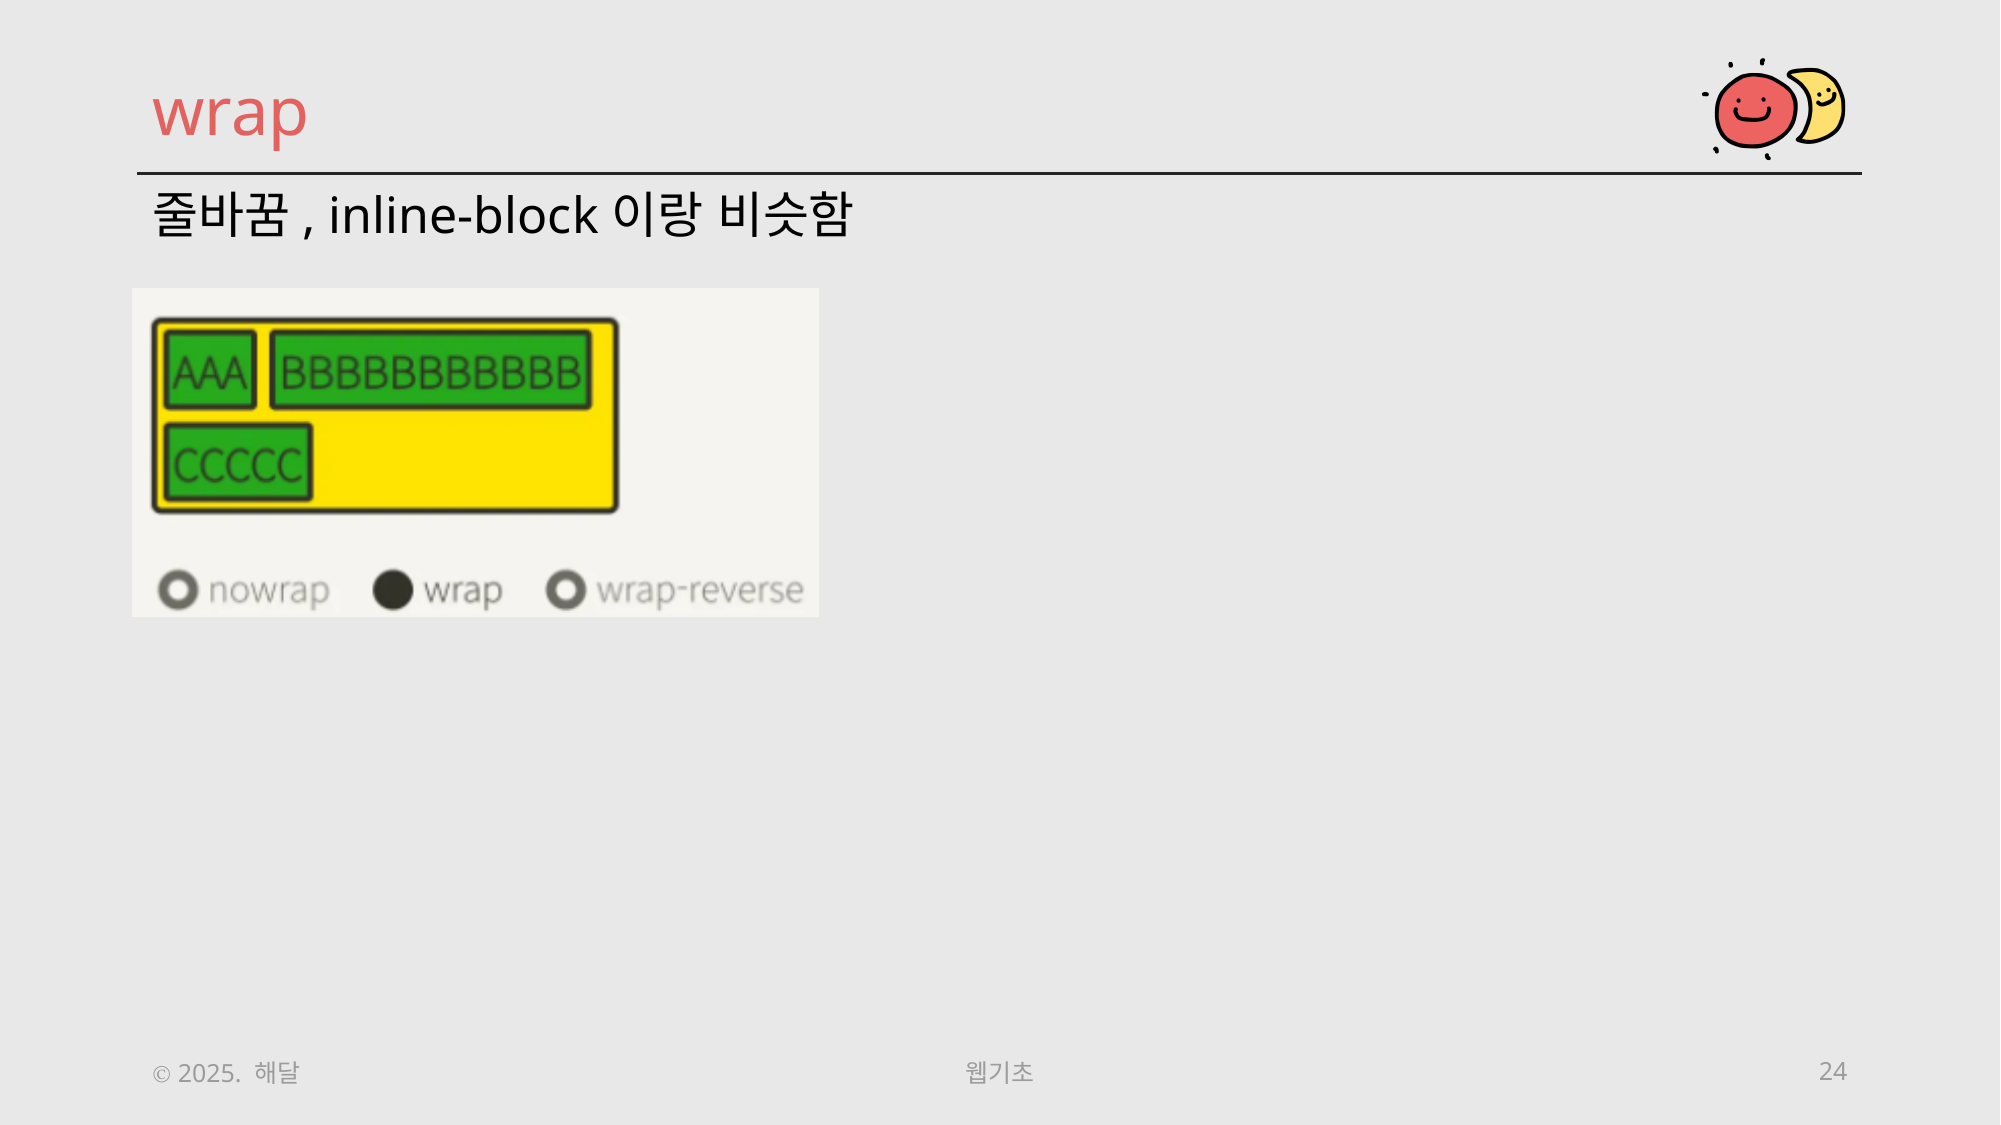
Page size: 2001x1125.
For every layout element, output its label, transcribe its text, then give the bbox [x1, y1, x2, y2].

footer 웹기초 [662, 1042, 1338, 1103]
slide_number Ⓒ 2025. 해달 [137, 1042, 588, 1103]
list wrap [137, 51, 1512, 167]
picture [132, 287, 820, 617]
list 줄바꿈, inline-block이랑 비슷함 [137, 170, 1512, 257]
picture [1687, 52, 1863, 168]
slide_number 24 [1412, 1042, 1863, 1103]
